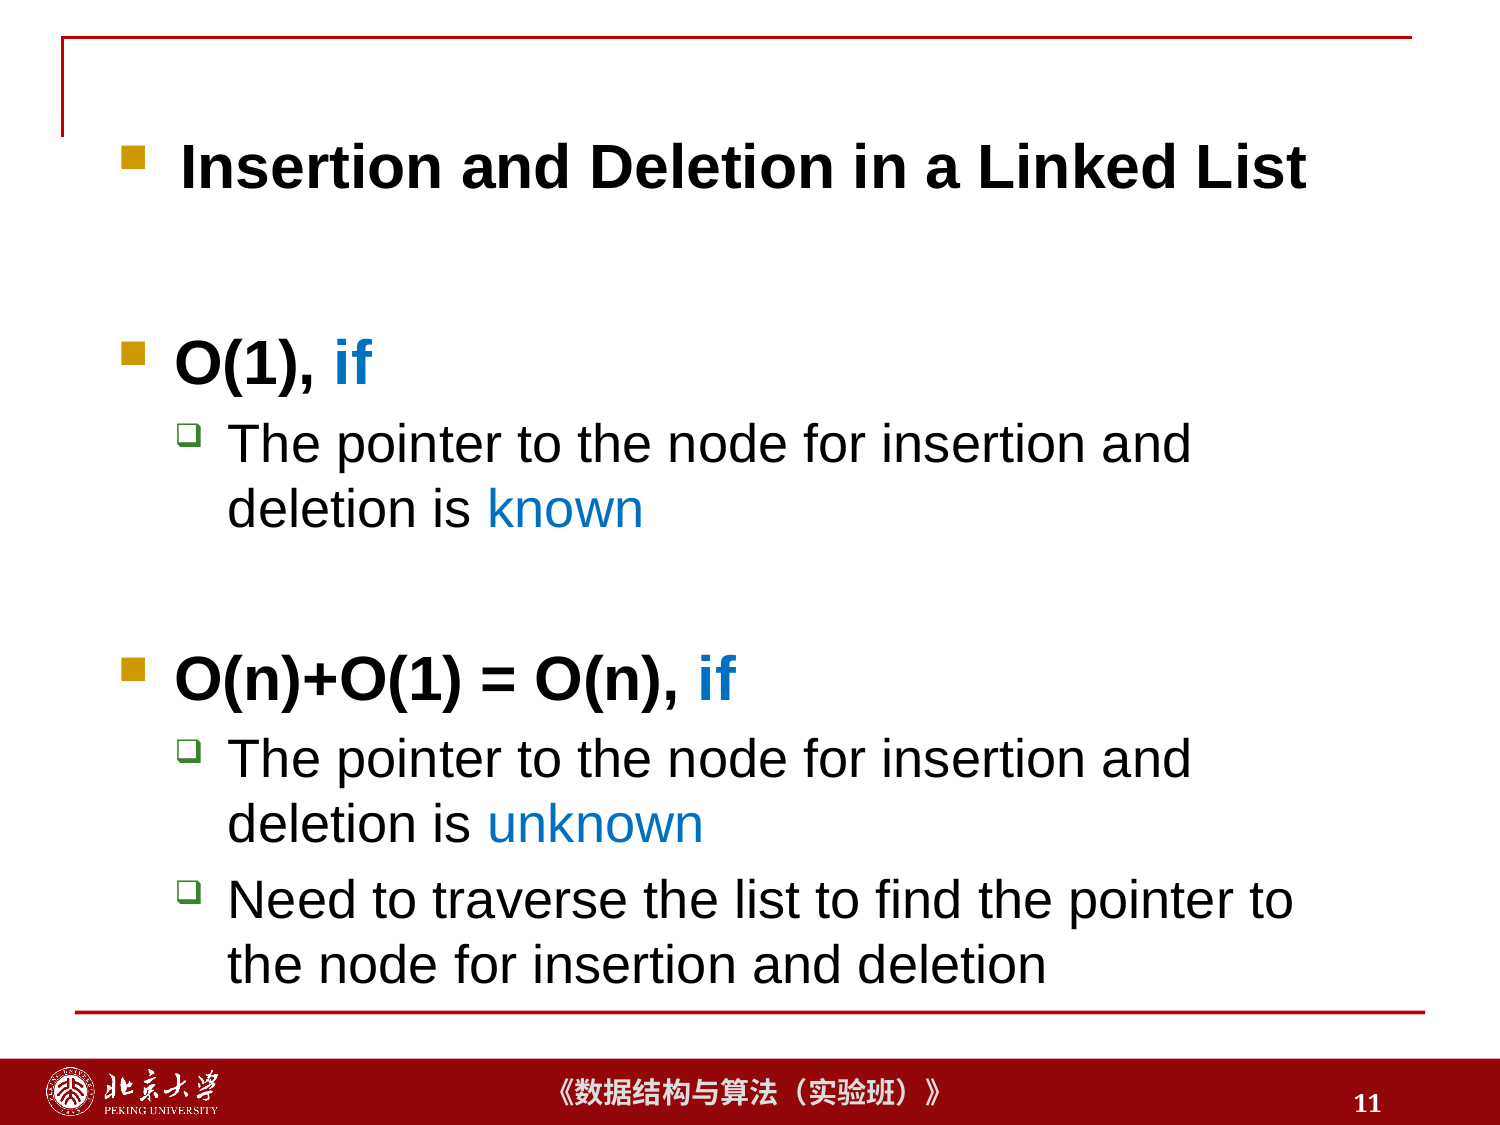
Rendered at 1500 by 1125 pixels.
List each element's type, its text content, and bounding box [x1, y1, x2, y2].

list O(1), if The pointer to the node for insertion and deletion is known O(n)+O(1) = O(n), if The pointer to the node for insertion and deletion is unknown Need to traverse the list to find the pointer to the node for insertion and deletion [103, 314, 1397, 1088]
picture [46, 1067, 218, 1116]
slide_number 11 [1059, 1074, 1397, 1125]
title Insertion and Deletion in a Linked List [103, 89, 1397, 238]
